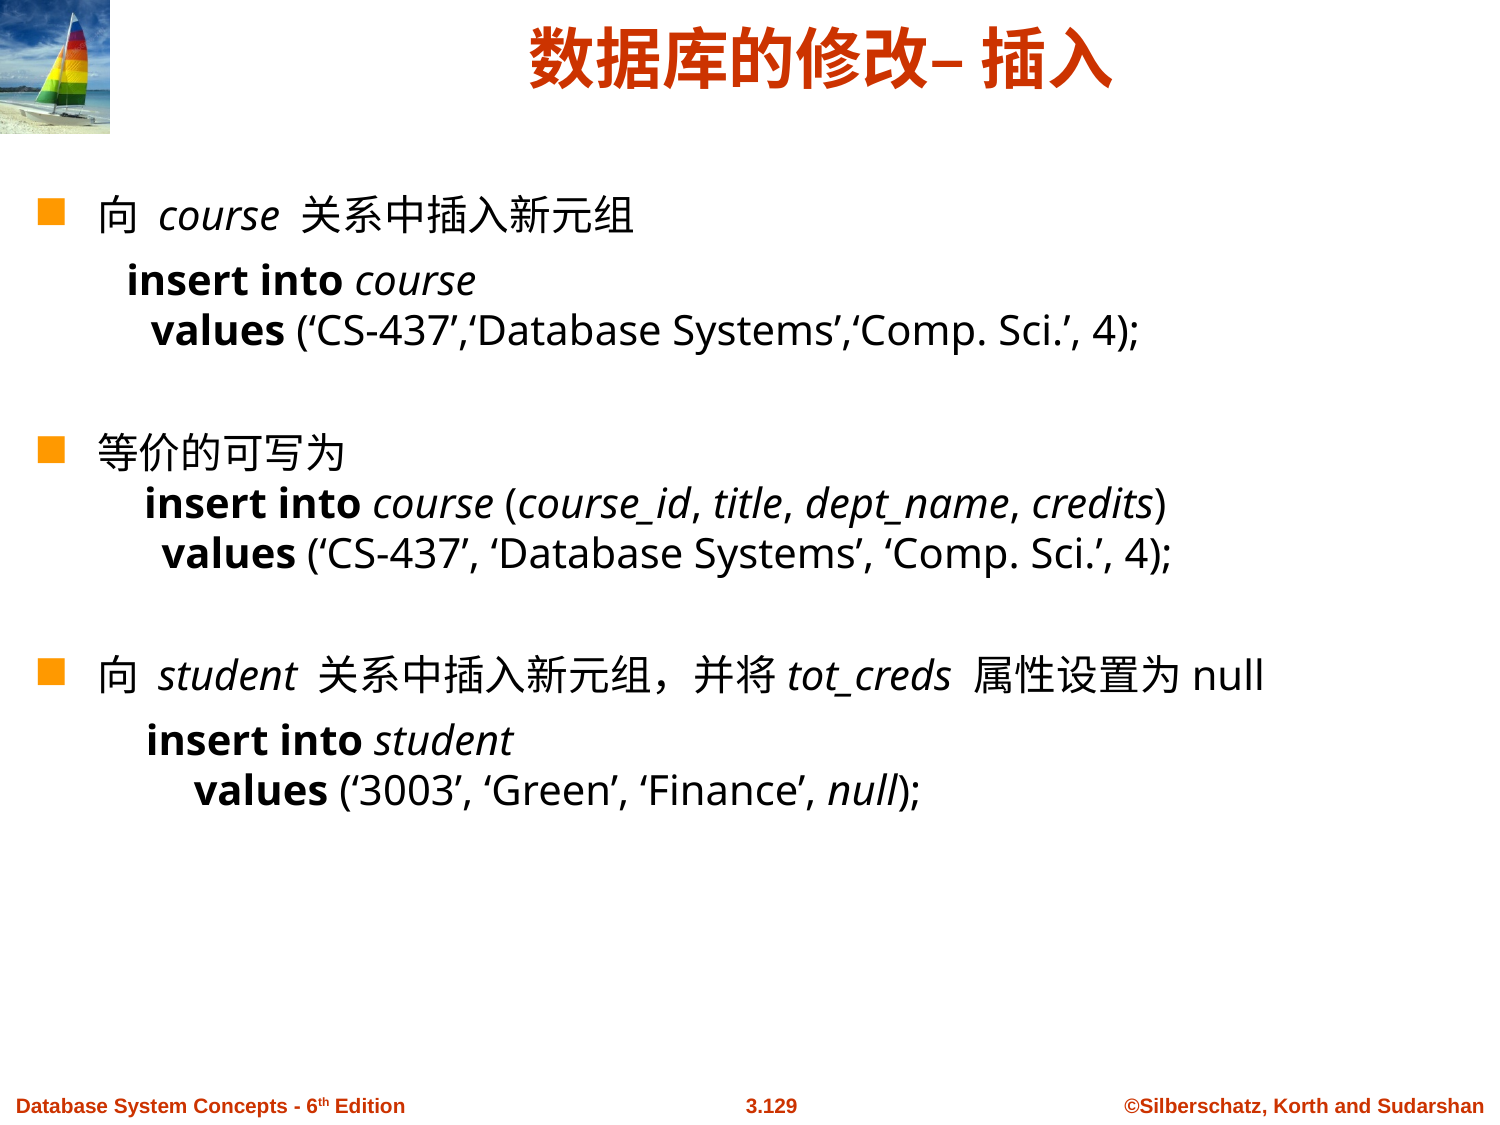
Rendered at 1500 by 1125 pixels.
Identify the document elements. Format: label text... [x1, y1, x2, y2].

list 向 course 关系中插入新元组 insert into course values (‘CS-437’,‘Database Systems’,‘Comp. Sci.’, 4); 等价的可写为 insert into course (course_id, title, dept_name, credits) values (‘CS-437’, ‘Database Systems’, ‘Comp. Sci.’, 4); 向 student 关系中插入新元组，并将tot_creds 属性设置为null insert into student values (‘3003’, ‘Green’, ‘Finance’, null); [25, 181, 1500, 982]
title 数据库的修改– 插入 [158, 28, 1485, 105]
picture [0, 0, 110, 134]
